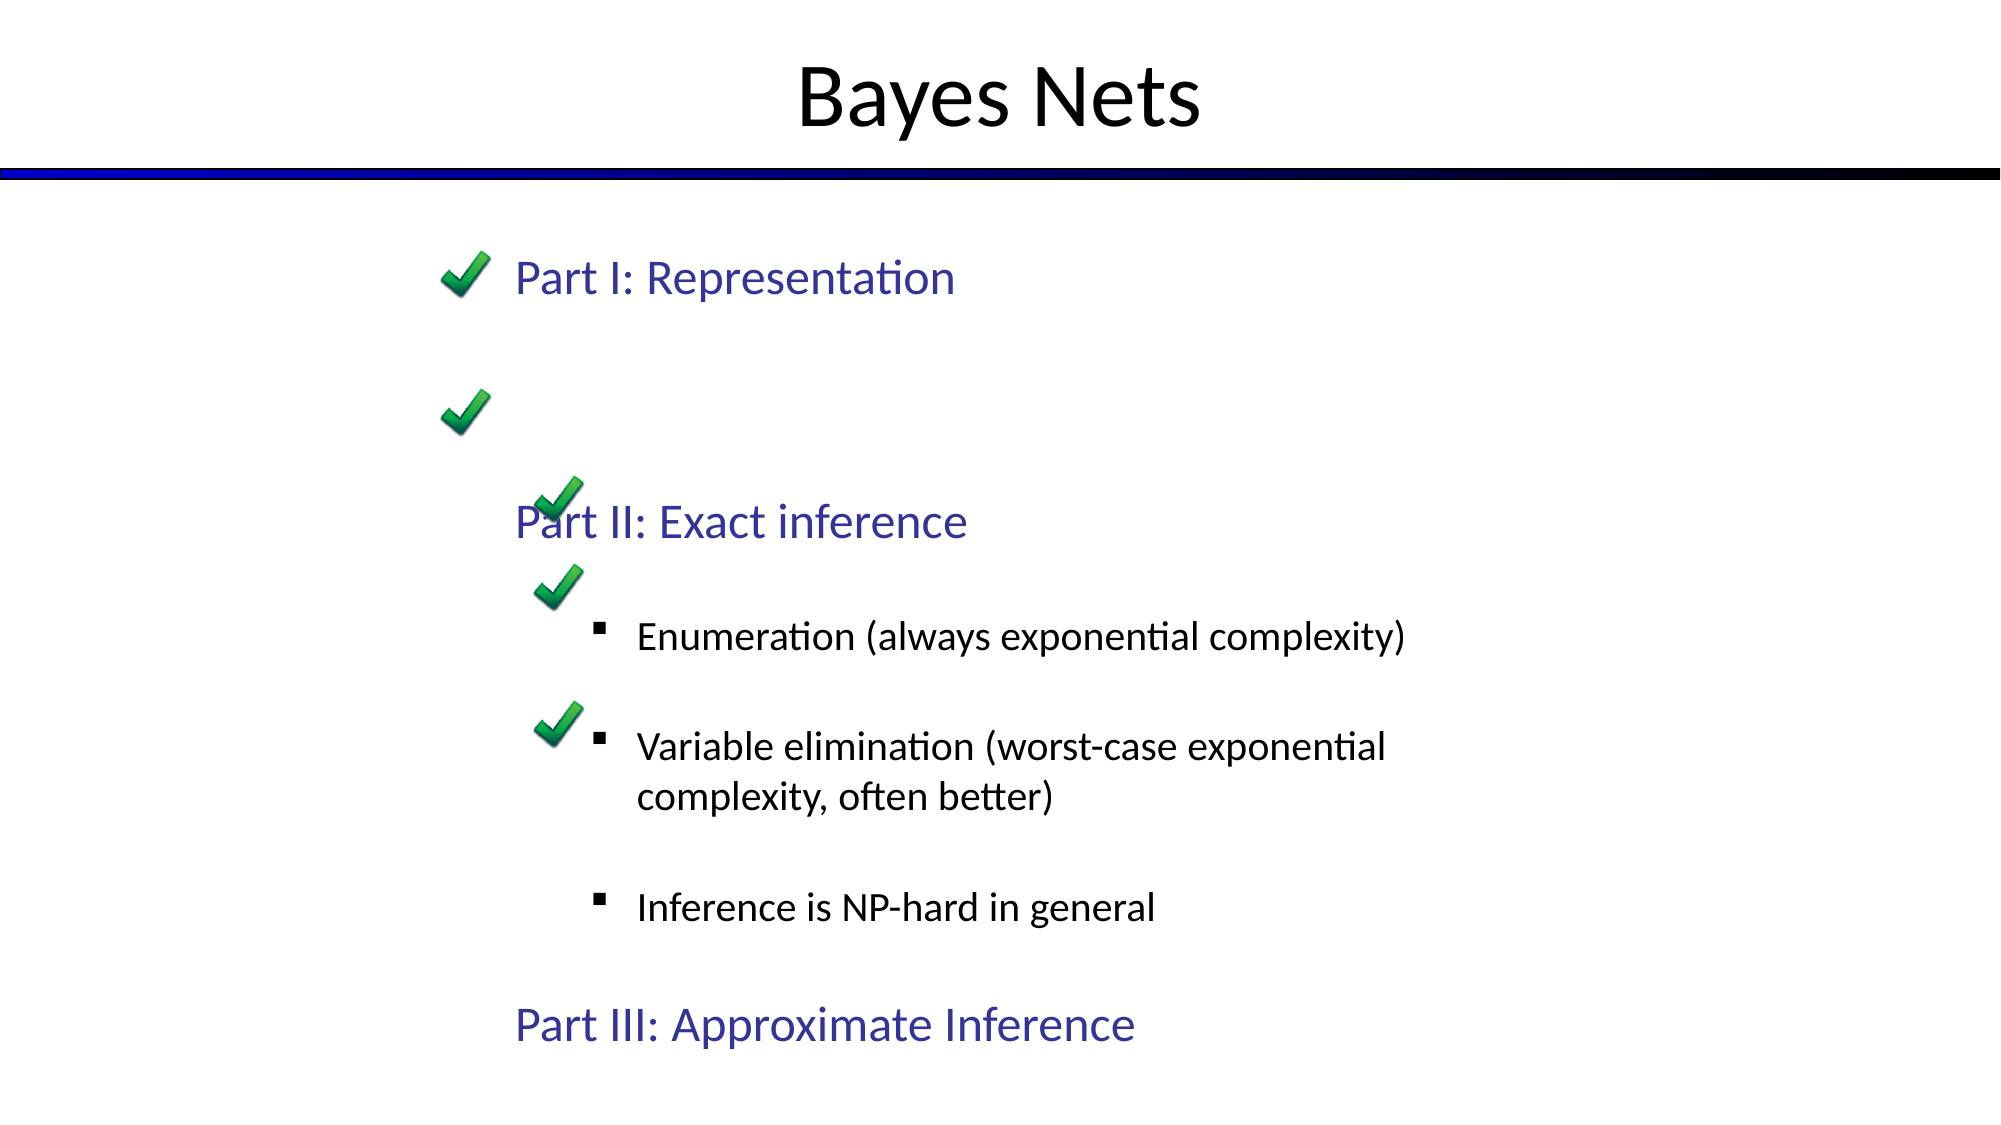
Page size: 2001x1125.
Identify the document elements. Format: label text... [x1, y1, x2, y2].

picture [530, 474, 588, 526]
picture [530, 562, 588, 613]
list Part I: Representation Part II: Exact inference Enumeration (always exponential complexity) Variable elimination (worst-case exponential complexity, often better) Inference is NP-hard in general Part III: Approximate Inference Later: Learning Bayes nets from data [499, 237, 1538, 1014]
picture [530, 699, 588, 751]
picture [437, 249, 495, 301]
picture [437, 387, 495, 438]
title Bayes Nets [0, 0, 2000, 184]
